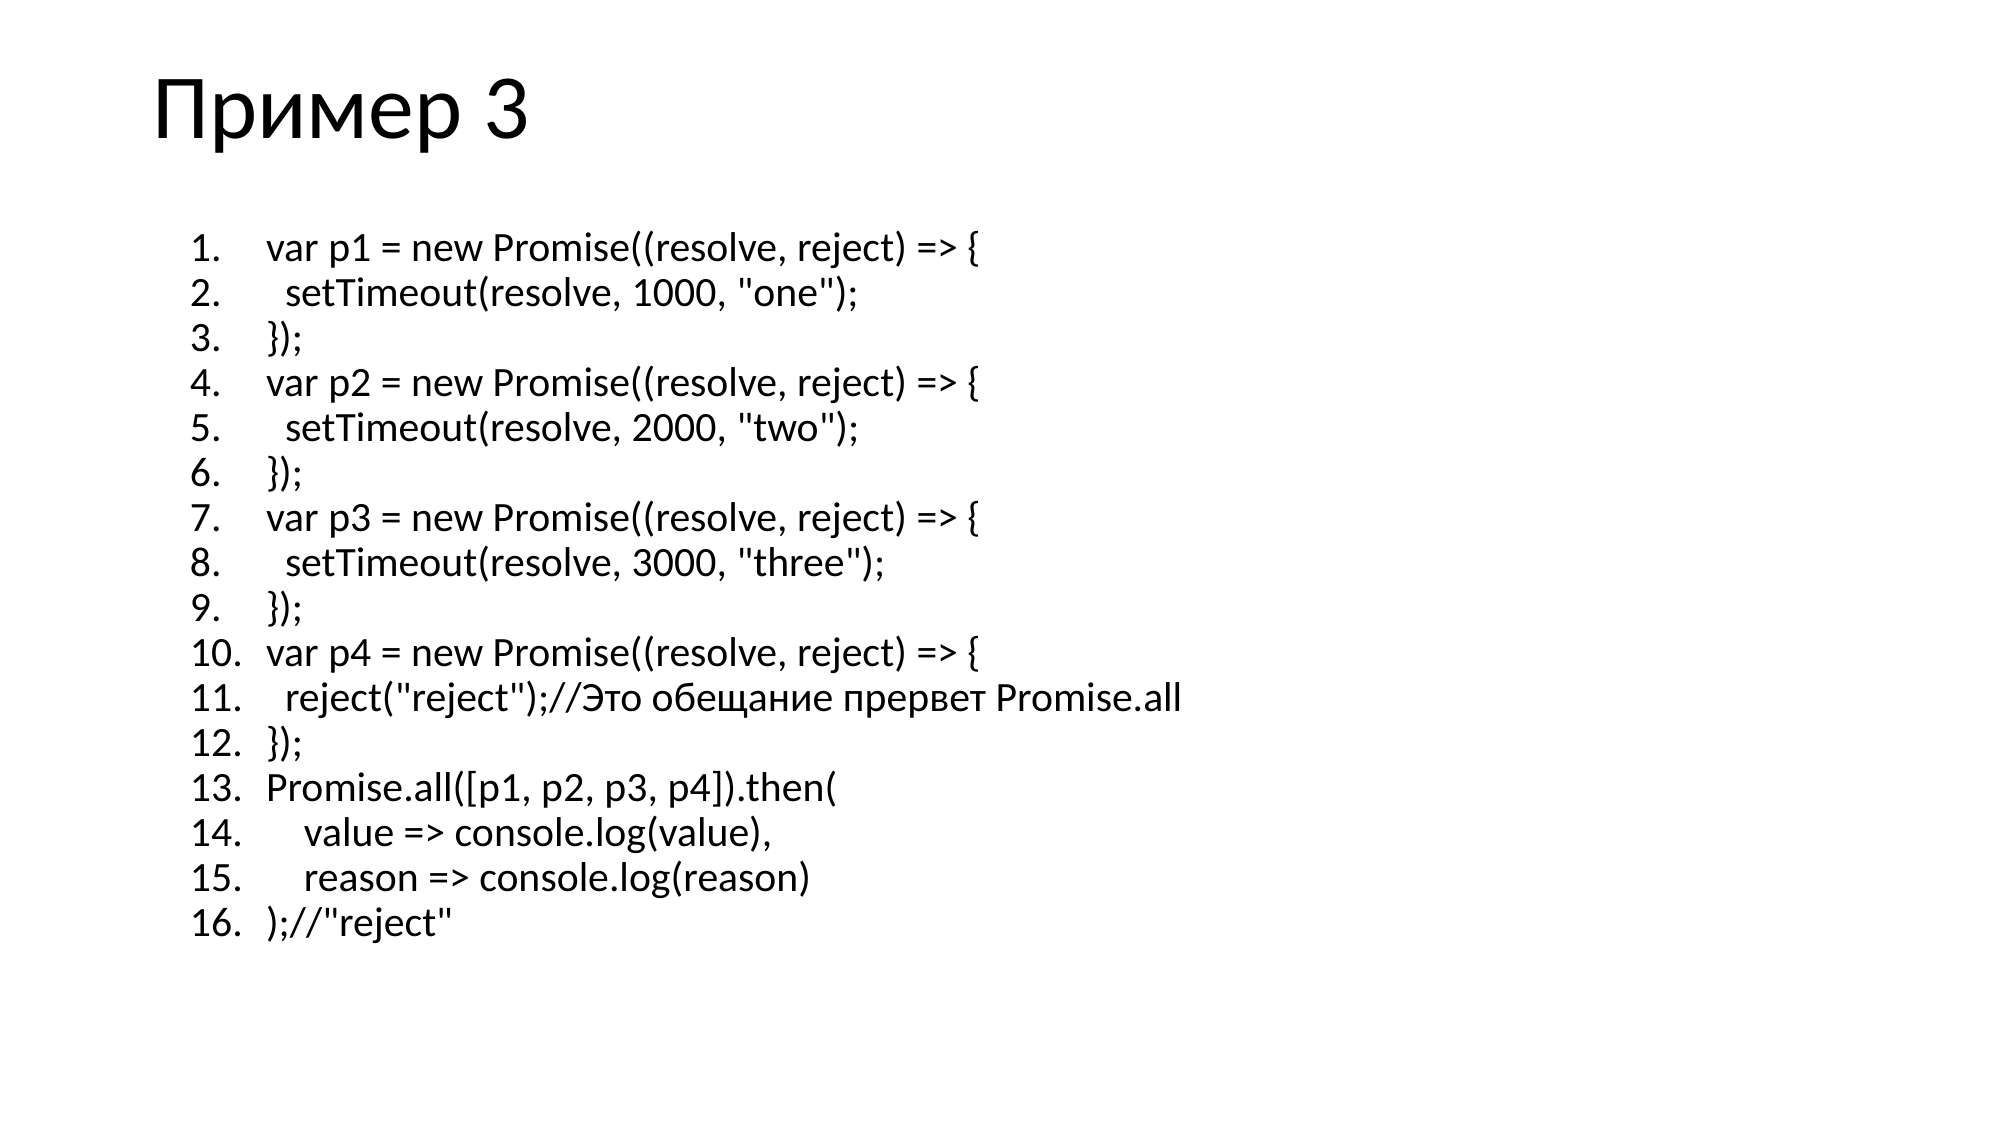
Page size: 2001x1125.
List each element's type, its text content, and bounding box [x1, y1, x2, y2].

title Пример 3 [137, 0, 1863, 217]
list var p1 = new Promise((resolve, reject) => { setTimeout(resolve, 1000, "one"); }); var p2 = new Promise((resolve, reject) => { setTimeout(resolve, 2000, "two"); }); var p3 = new Promise((resolve, reject) => { setTimeout(resolve, 3000, "three"); }); var p4 = new Promise((resolve, reject) => { reject("reject");//Это обещание прервет Promise.all }); Promise.all([p1, p2, p3, p4]).then( value => console.log(value), reason => console.log(reason) );//"reject" [137, 217, 1863, 1039]
